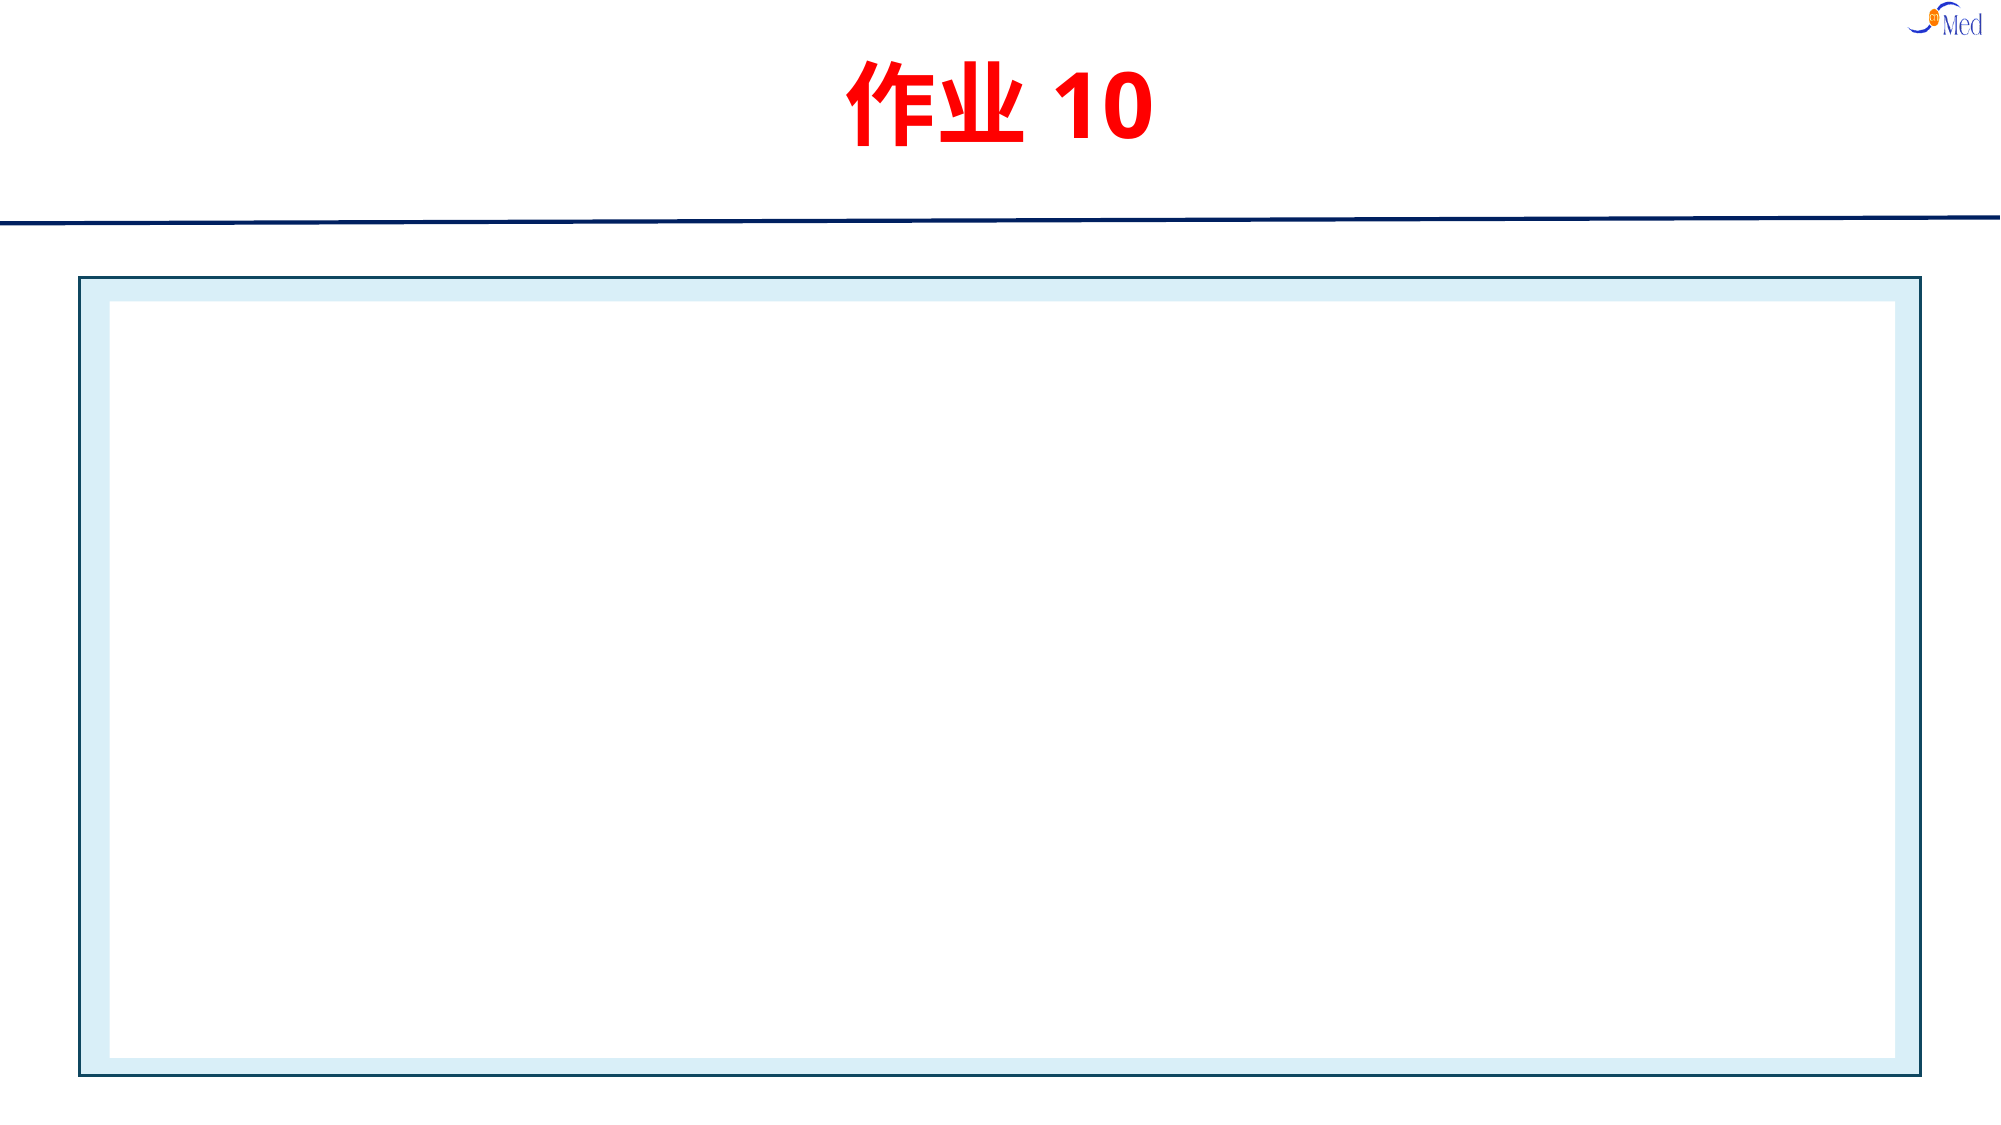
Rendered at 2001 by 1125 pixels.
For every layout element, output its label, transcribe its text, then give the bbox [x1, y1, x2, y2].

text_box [0, 216, 2000, 224]
title 作业10 [0, 0, 2000, 216]
picture [1907, 0, 1985, 38]
text_box [78, 276, 1922, 1077]
text_box [109, 301, 1896, 1058]
